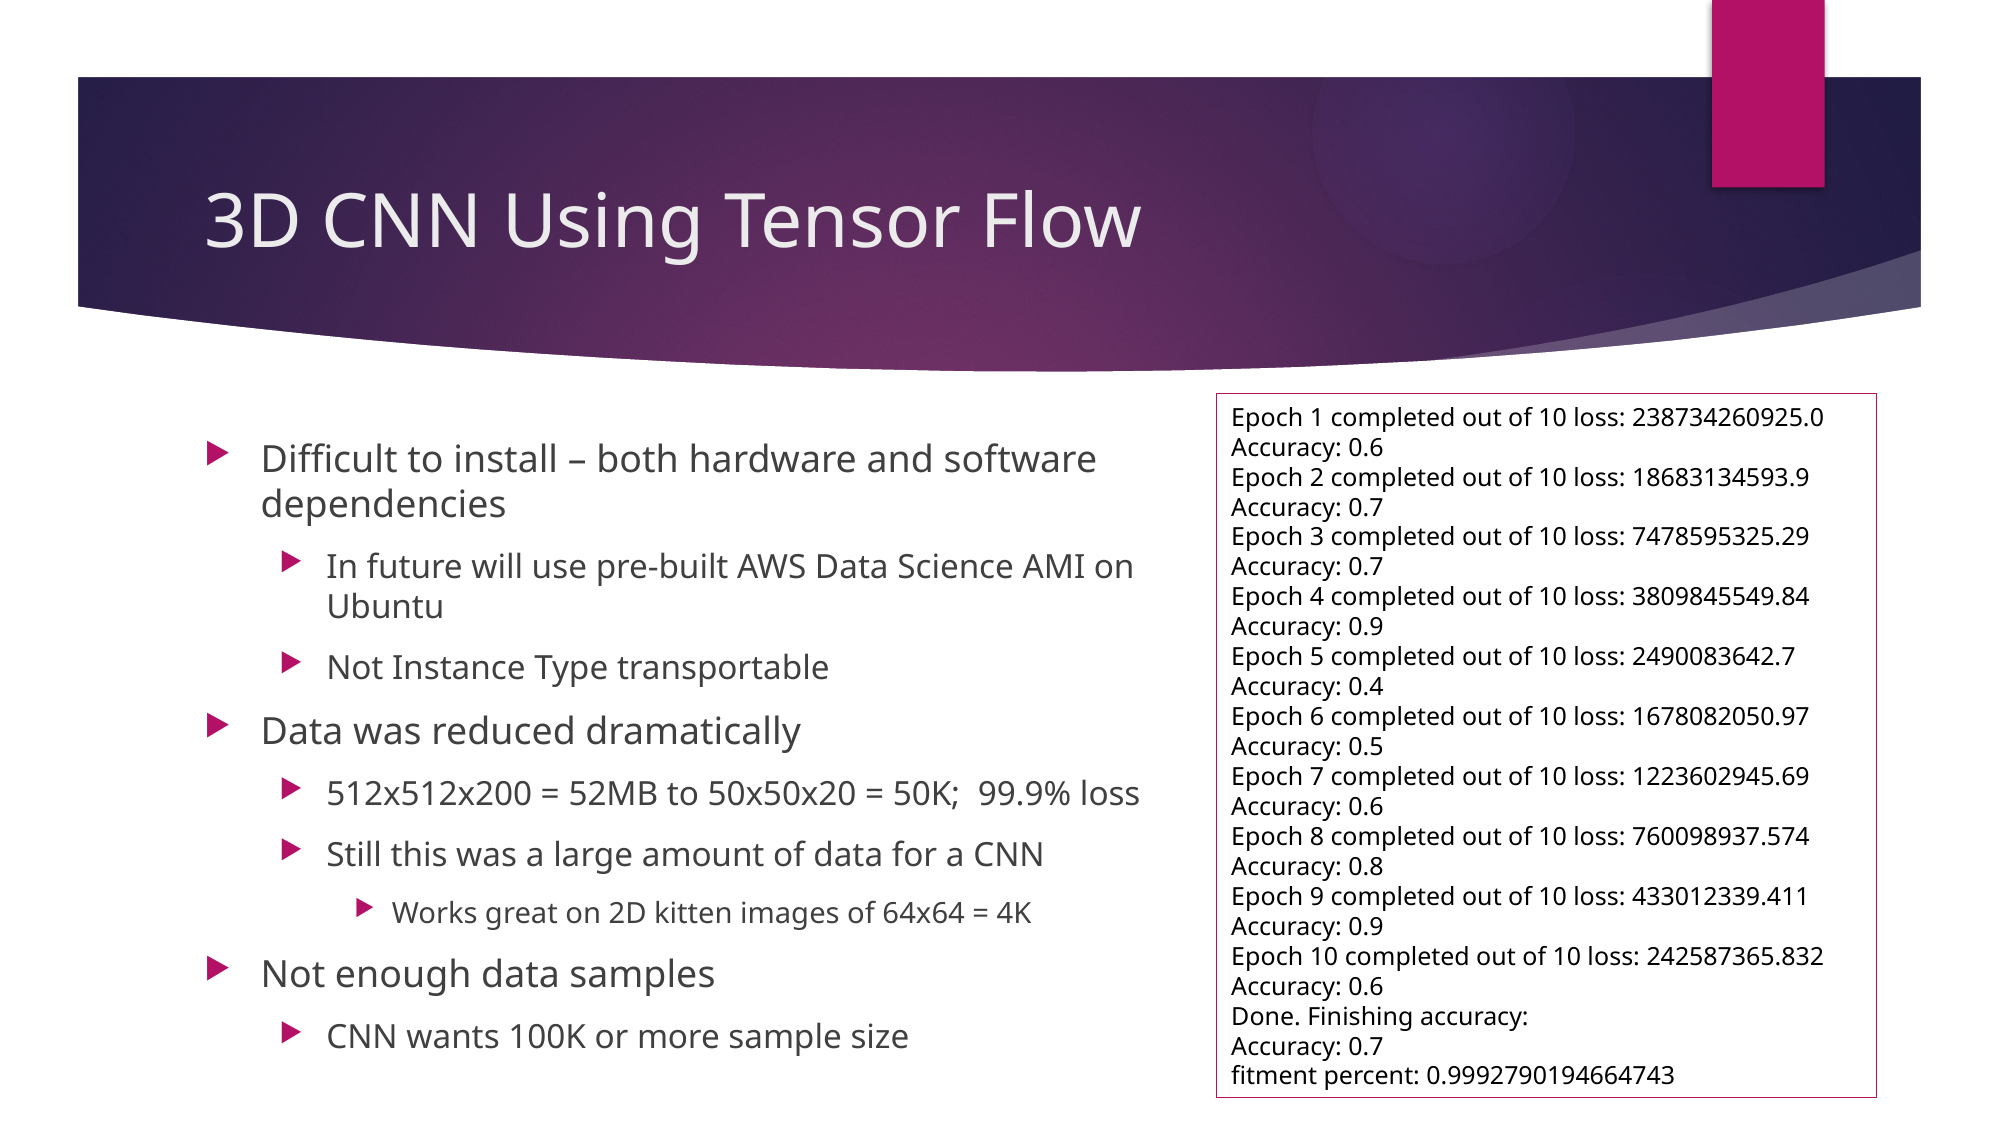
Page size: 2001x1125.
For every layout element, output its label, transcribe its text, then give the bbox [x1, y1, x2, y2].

text_box Epoch 1 completed out of 10 loss: 238734260925.0 Accuracy: 0.6 Epoch 2 completed out of 10 loss: 18683134593.9 Accuracy: 0.7 Epoch 3 completed out of 10 loss: 7478595325.29 Accuracy: 0.7 Epoch 4 completed out of 10 loss: 3809845549.84 Accuracy: 0.9 Epoch 5 completed out of 10 loss: 2490083642.7 Accuracy: 0.4 Epoch 6 completed out of 10 loss: 1678082050.97 Accuracy: 0.5 Epoch 7 completed out of 10 loss: 1223602945.69 Accuracy: 0.6 Epoch 8 completed out of 10 loss: 760098937.574 Accuracy: 0.8 Epoch 9 completed out of 10 loss: 433012339.411 Accuracy: 0.9 Epoch 10 completed out of 10 loss: 242587365.832 Accuracy: 0.6 Done. Finishing accuracy: Accuracy: 0.7 fitment percent: 0.9992790194664743 [1216, 393, 1877, 1098]
title 3D CNN Using Tensor Flow [189, 159, 1627, 276]
list Difficult to install – both hardware and software dependencies In future will use pre-built AWS Data Science AMI on Ubuntu Not Instance Type transportable Data was reduced dramatically 512x512x200 = 52MB to 50x50x20 = 50K; 99.9% loss Still this was a large amount of data for a CNN Works great on 2D kitten images of 64x64 = 4K Not enough data samples CNN wants 100K or more sample size [189, 427, 1198, 1073]
